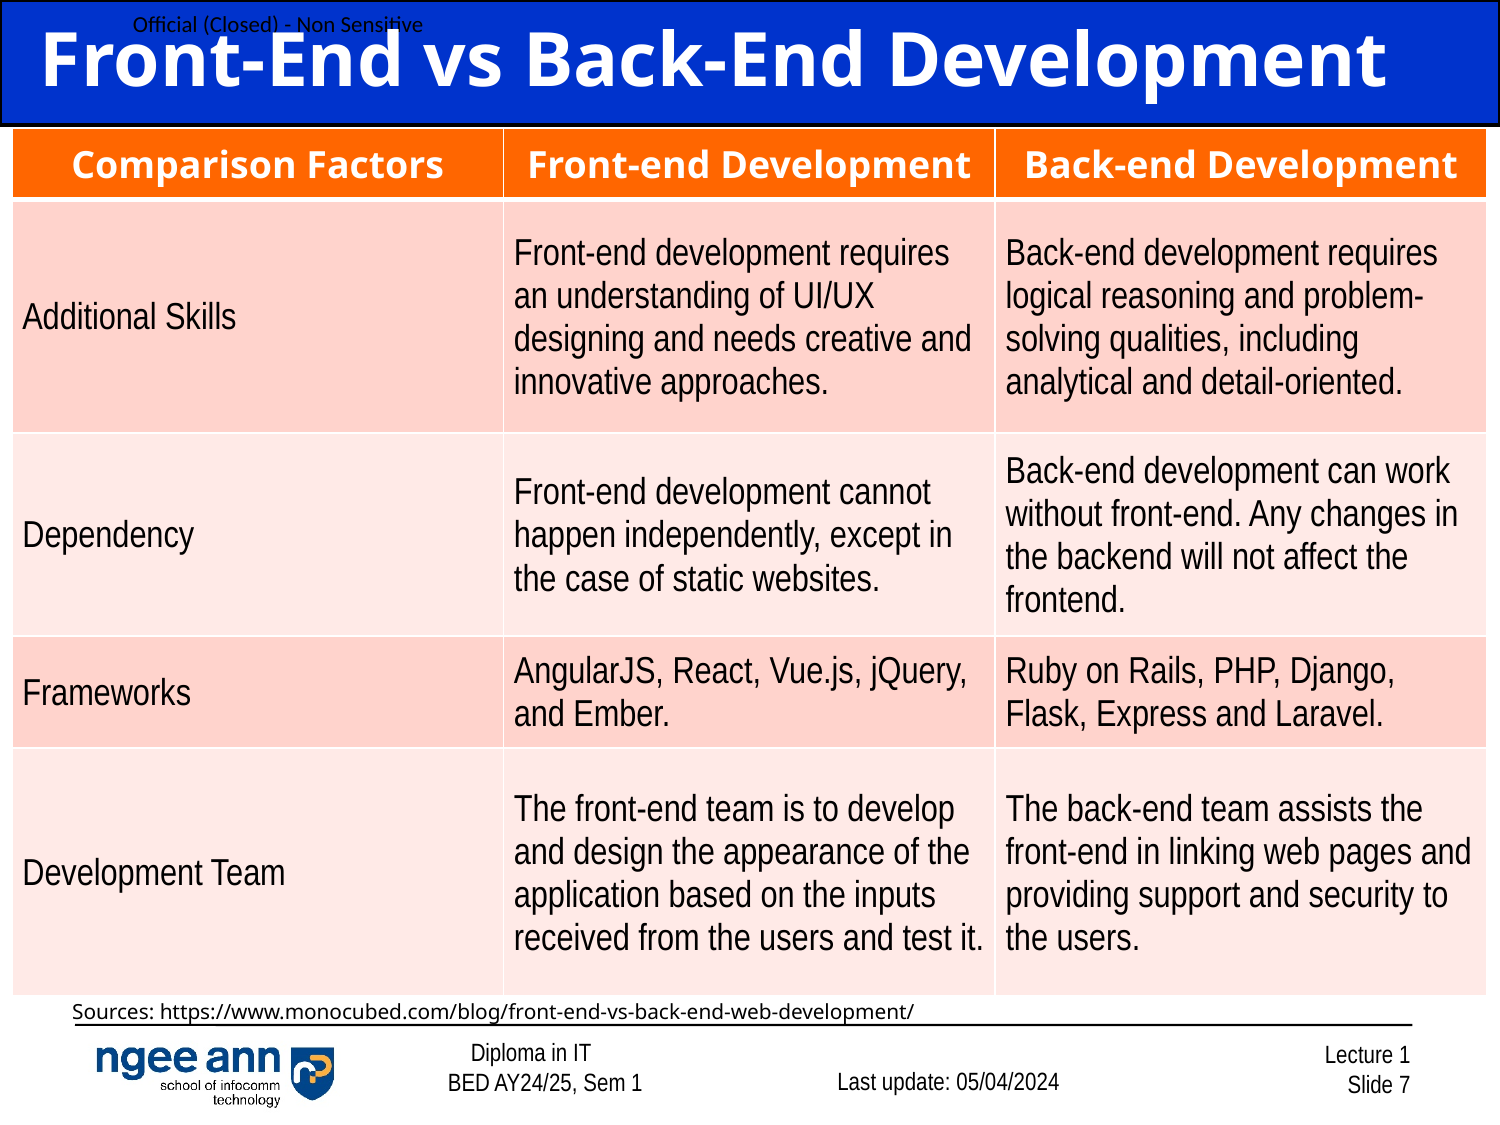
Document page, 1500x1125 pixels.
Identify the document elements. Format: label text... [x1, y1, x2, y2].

table_cell Dependency [13, 434, 503, 635]
table_cell The back-end team assists the front-end in linking web pages and providing support and security to the users. [996, 749, 1486, 995]
table_cell The front-end team is to develop and design the appearance of the application based on the inputs received from the users and test it. [504, 749, 994, 995]
table_cell Back-end development can work without front-end. Any changes in the backend will not affect the frontend. [996, 434, 1486, 635]
table_cell Front-end development cannot happen independently, except in the case of static websites. [504, 434, 994, 635]
table_cell AngularJS, React, Vue.js, jQuery, and Ember. [504, 637, 994, 747]
text_box Sources: https://www.monocubed.com/blog/front-end-vs-back-end-web-development/ [57, 991, 935, 1031]
table_cell Front-end development requires an understanding of UI/UX designing and needs creative and innovative approaches. [504, 202, 994, 432]
table_cell Ruby on Rails, PHP, Django, Flask, Express and Laravel. [996, 637, 1486, 747]
table_header Front-end Development [504, 129, 994, 197]
table_cell Development Team [13, 749, 503, 995]
table_header Back-end Development [996, 129, 1486, 197]
picture [77, 1031, 352, 1122]
table_header Comparison Factors [13, 129, 503, 197]
title Front-End vs Back-End Development [23, 0, 1500, 115]
table_cell Additional Skills [13, 202, 503, 432]
table_cell Back-end development requires logical reasoning and problem-solving qualities, including analytical and detail-oriented. [996, 202, 1486, 432]
table_cell Frameworks [13, 637, 503, 747]
